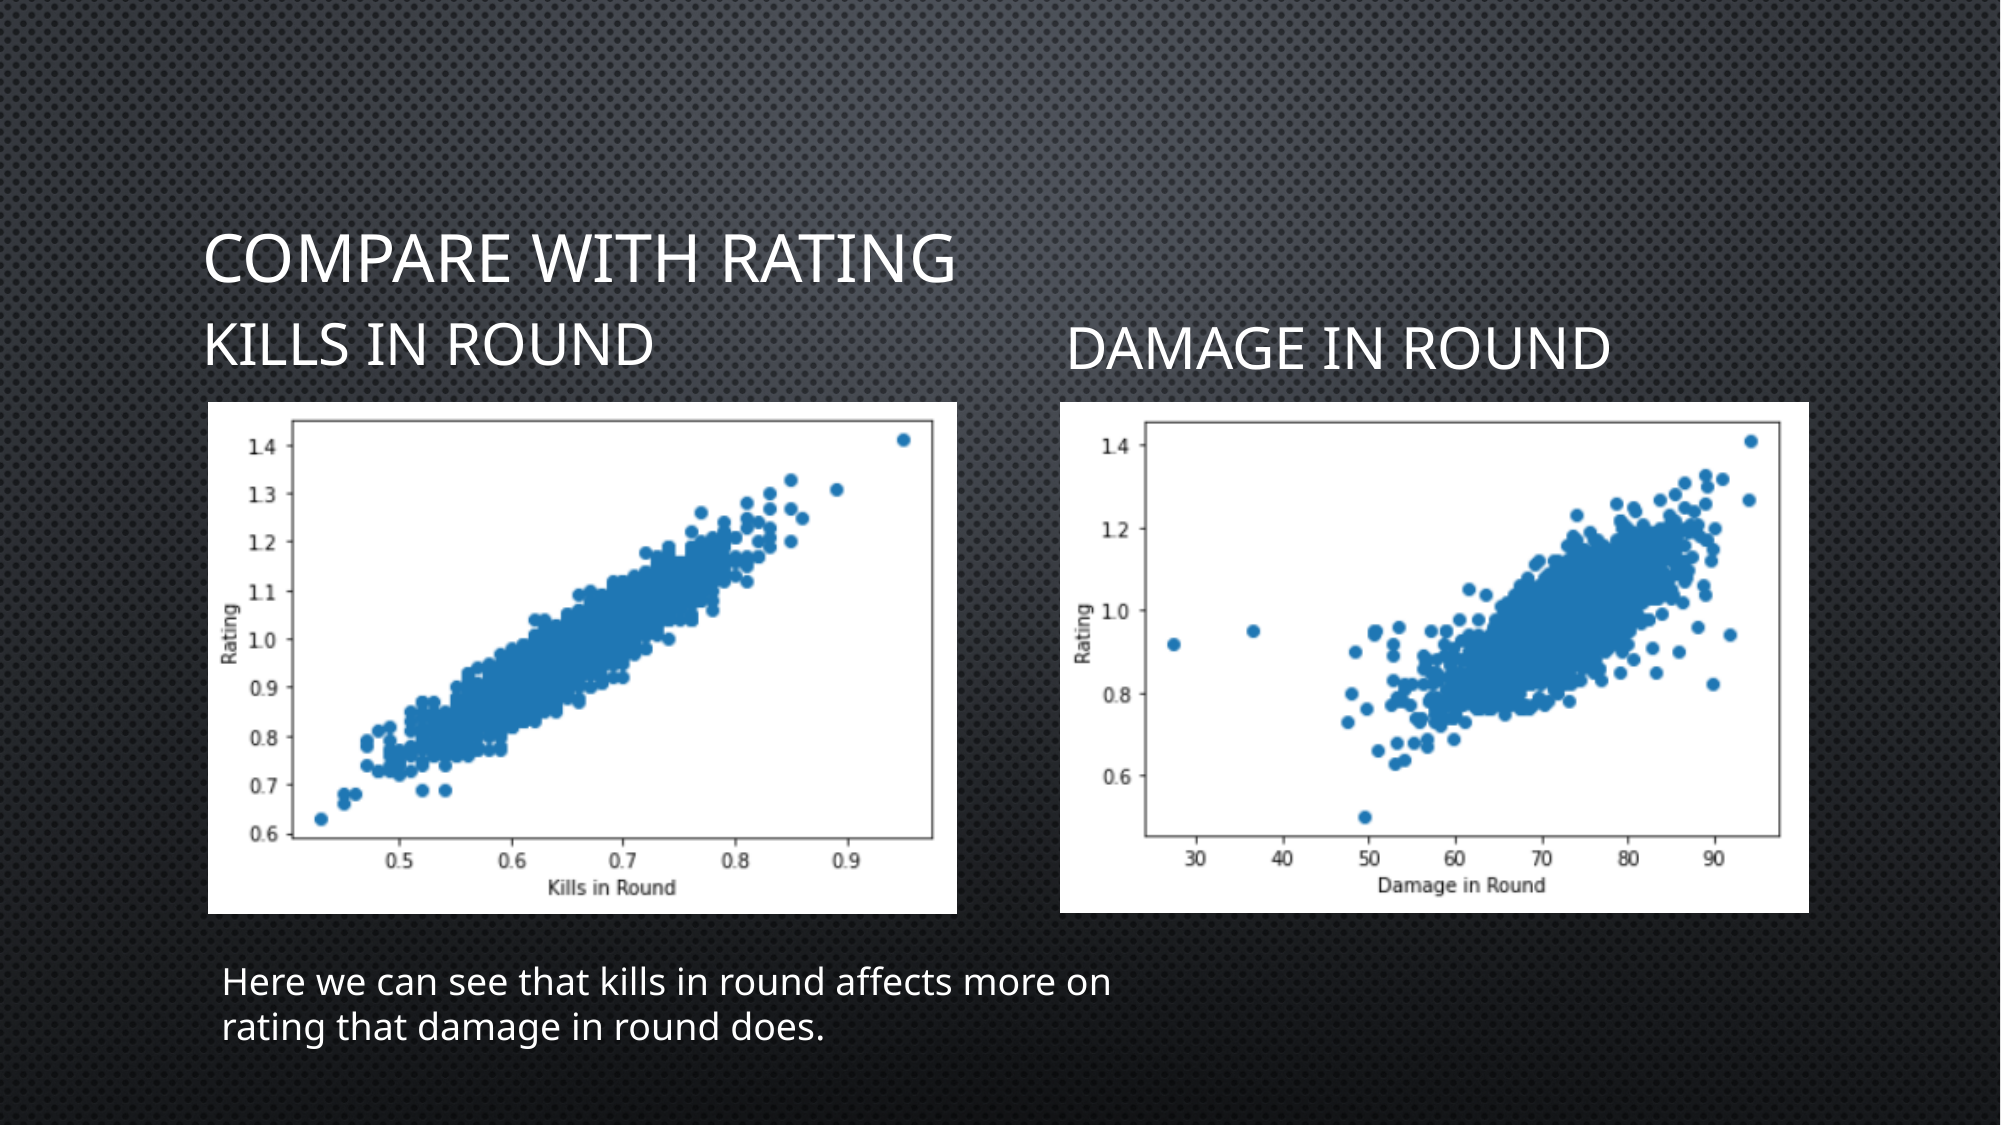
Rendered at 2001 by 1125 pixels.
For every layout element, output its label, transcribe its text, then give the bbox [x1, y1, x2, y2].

list Damage in round [1050, 253, 1849, 389]
title Compare with Rating [187, 99, 1813, 413]
list Kills in round [187, 249, 988, 385]
text_box Here we can see that kills in round affects more on rating that damage in round does. [206, 950, 1236, 1055]
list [207, 402, 957, 914]
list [1060, 402, 1810, 913]
